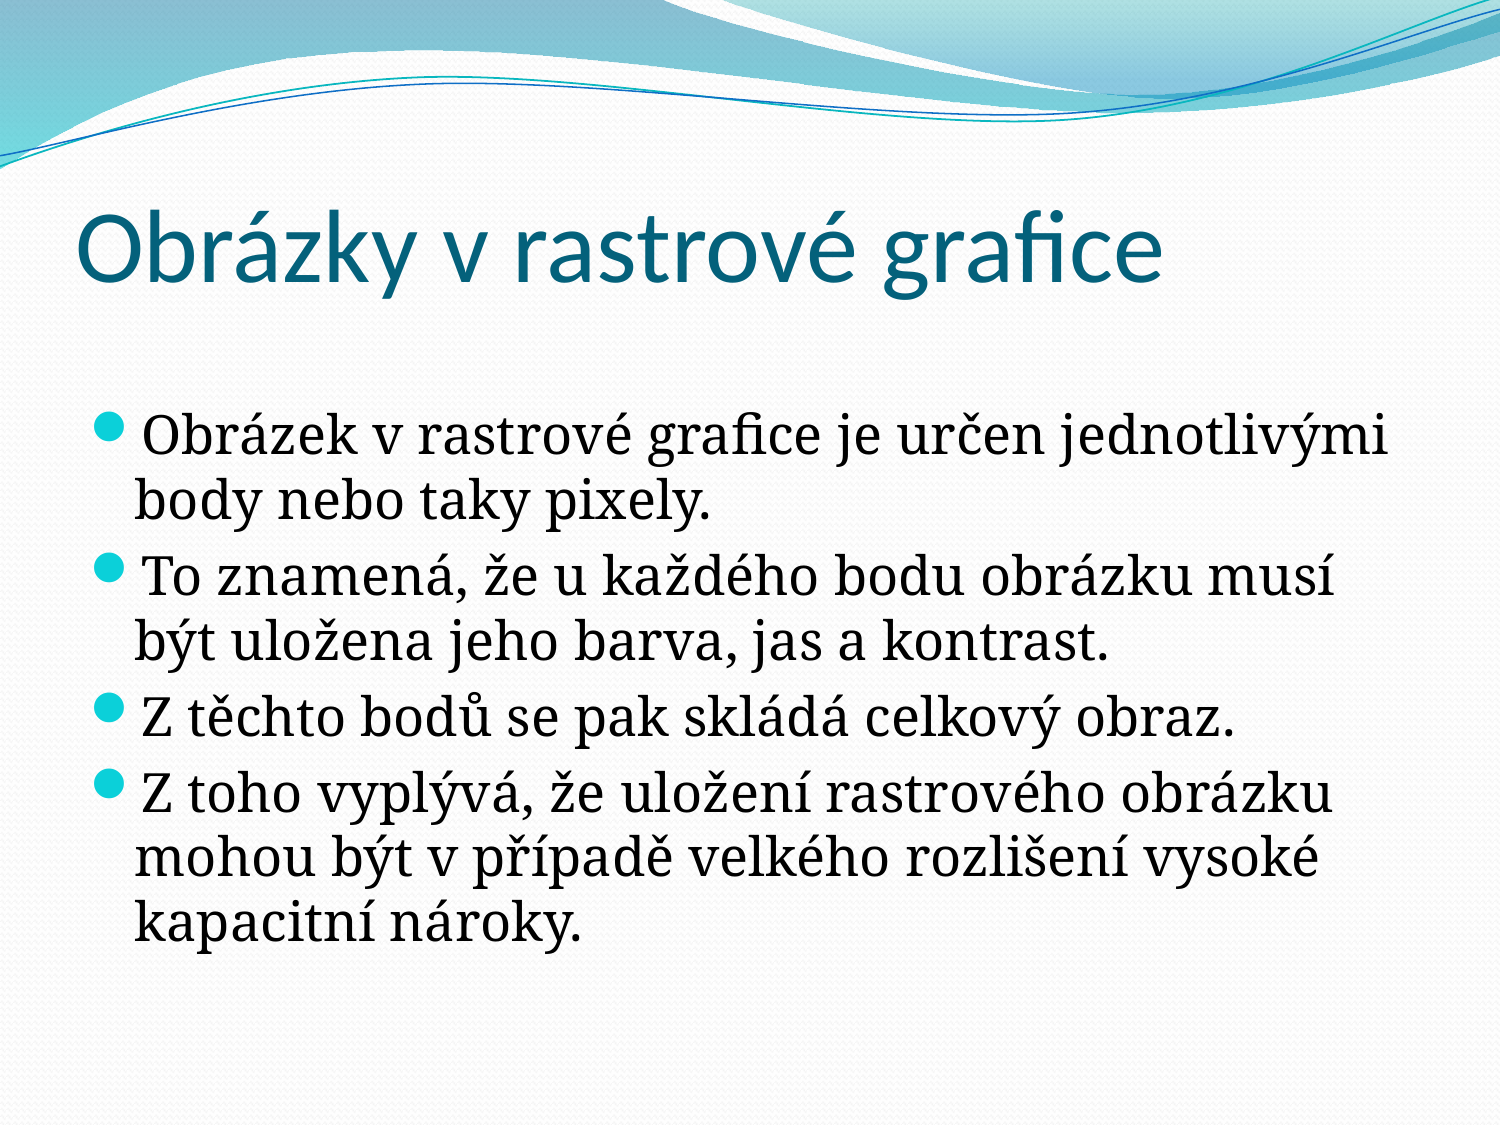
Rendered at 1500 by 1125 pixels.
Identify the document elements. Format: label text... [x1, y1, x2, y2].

title Obrázky v rastrové grafice [75, 115, 1425, 303]
list Obrázek v rastrové grafice je určen jednotlivými body nebo taky pixely. To znamená, že u každého bodu obrázku musí být uložena jeho barva, jas a kontrast. Z těchto bodů se pak skládá celkový obraz. Z toho vyplývá, že uložení rastrového obrázku mohou být v případě velkého rozlišení vysoké kapacitní nároky. [75, 317, 1425, 1038]
